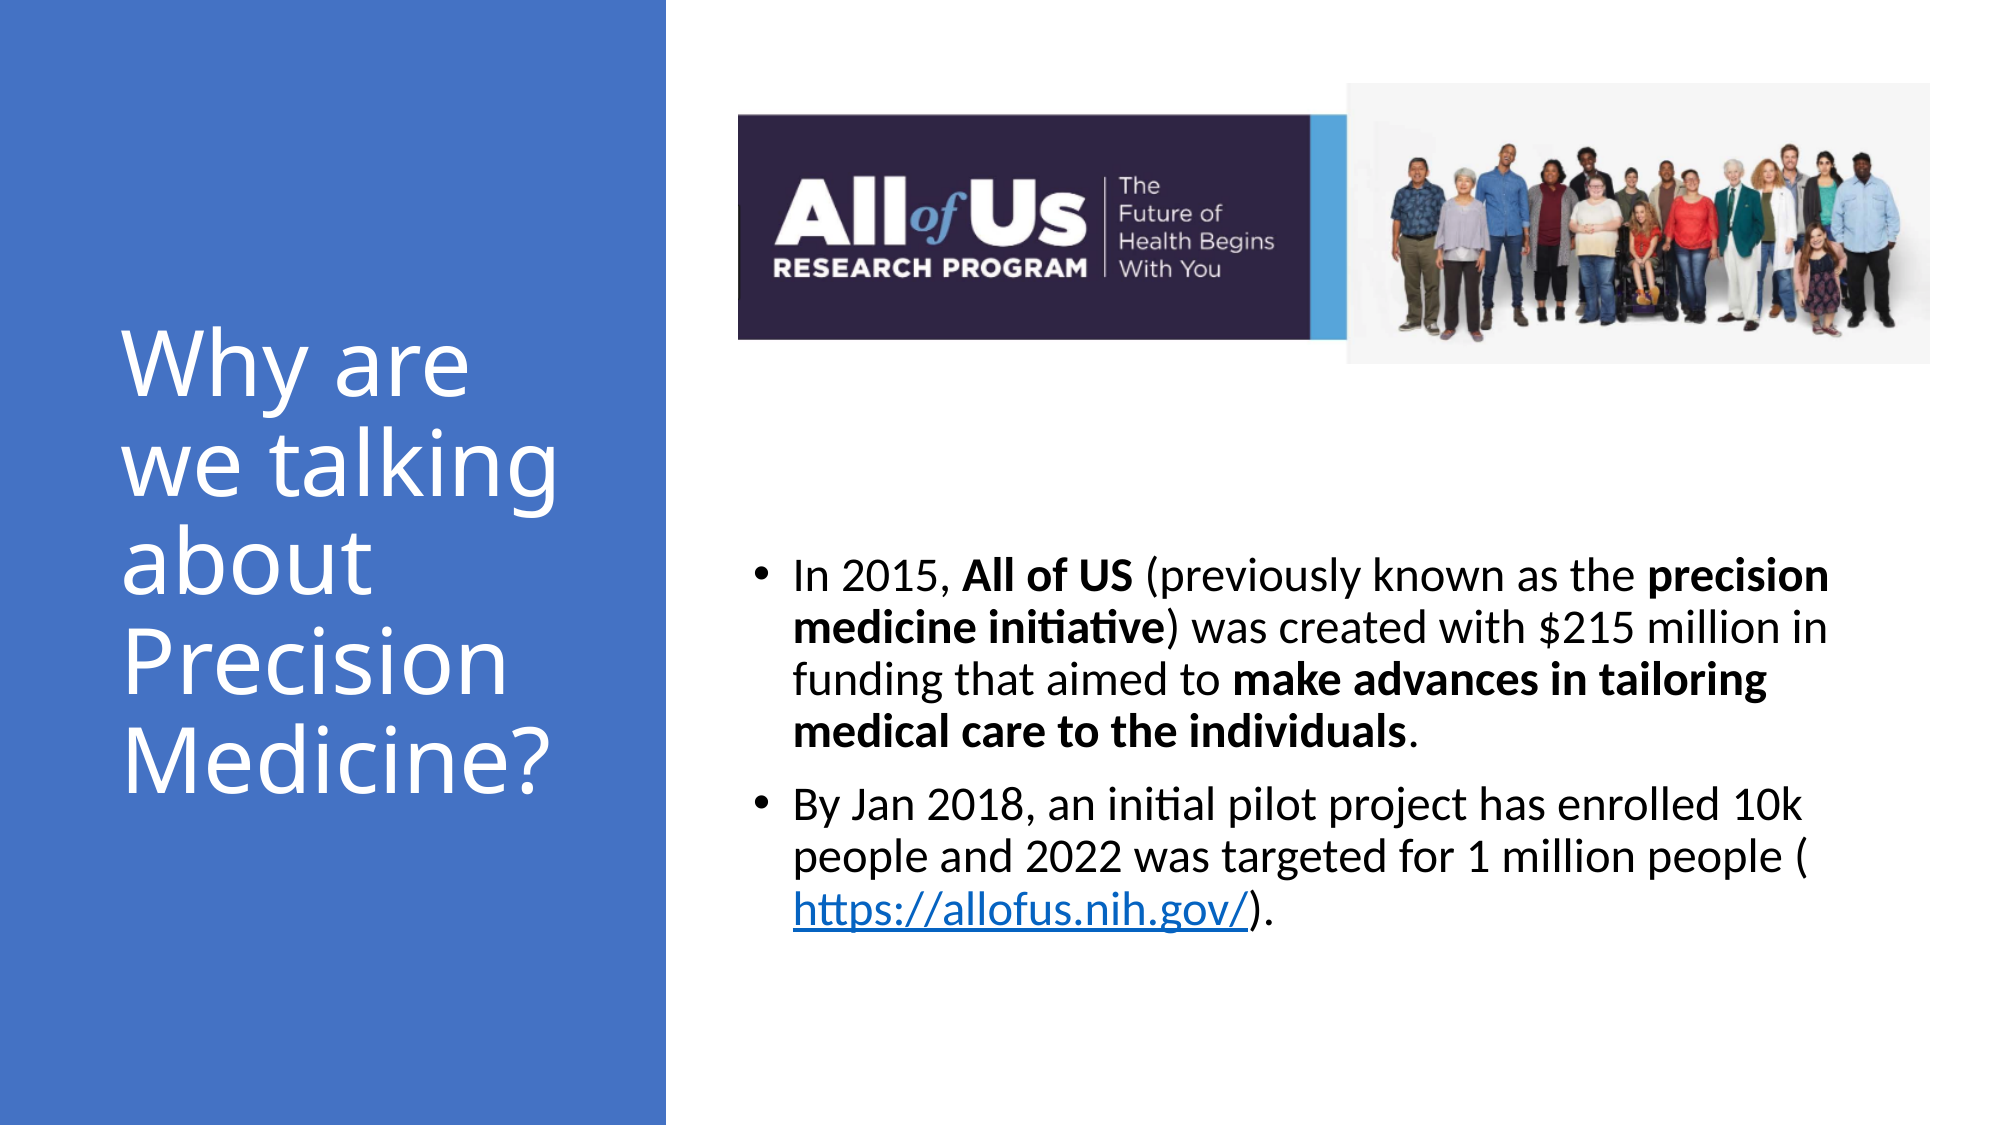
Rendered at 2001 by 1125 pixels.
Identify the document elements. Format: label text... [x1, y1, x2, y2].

picture [738, 83, 1930, 364]
text_box [0, 0, 667, 1125]
list In 2015, All of US (previously known as the precision medicine initiative) was created with $215 million in funding that aimed to make advances in tailoring medical care to the individuals. By Jan 2018, an initial pilot project has enrolled 10k people and 2022 was targeted for 1 million people (https://allofus.nih.gov/). [738, 538, 1862, 947]
title Why are we talking about Precision Medicine? [105, 104, 614, 1026]
